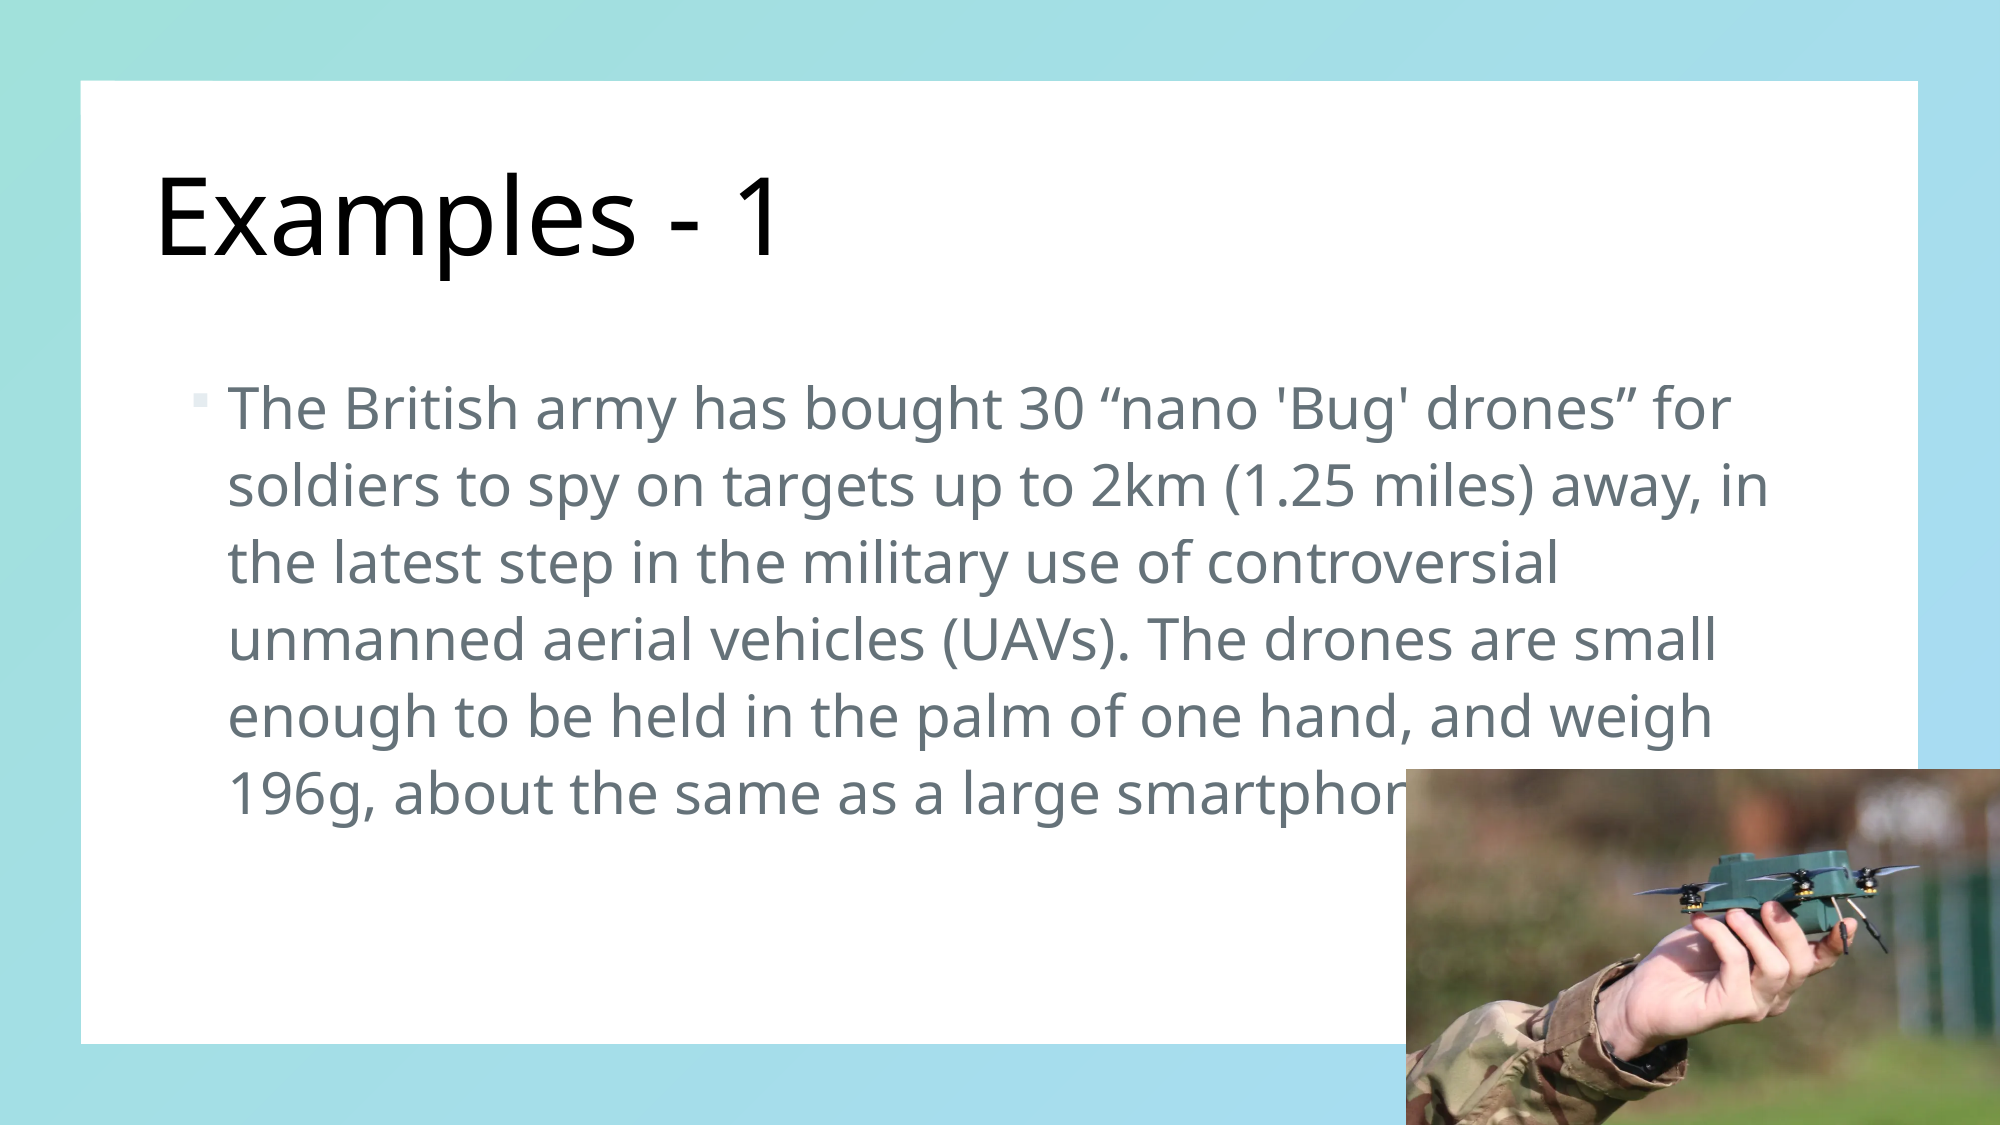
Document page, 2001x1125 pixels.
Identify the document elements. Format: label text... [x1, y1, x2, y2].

title Examples - 1 [137, 111, 1863, 330]
list The British army has bought 30 “nano 'Bug' drones” for soldiers to spy on targets up to 2km (1.25 miles) away, in the latest step in the military use of controversial unmanned aerial vehicles (UAVs). The drones are small enough to be held in the palm of one hand, and weigh 196g, about the same as a large smartphone. [137, 357, 1863, 1014]
picture [1406, 769, 2000, 1125]
